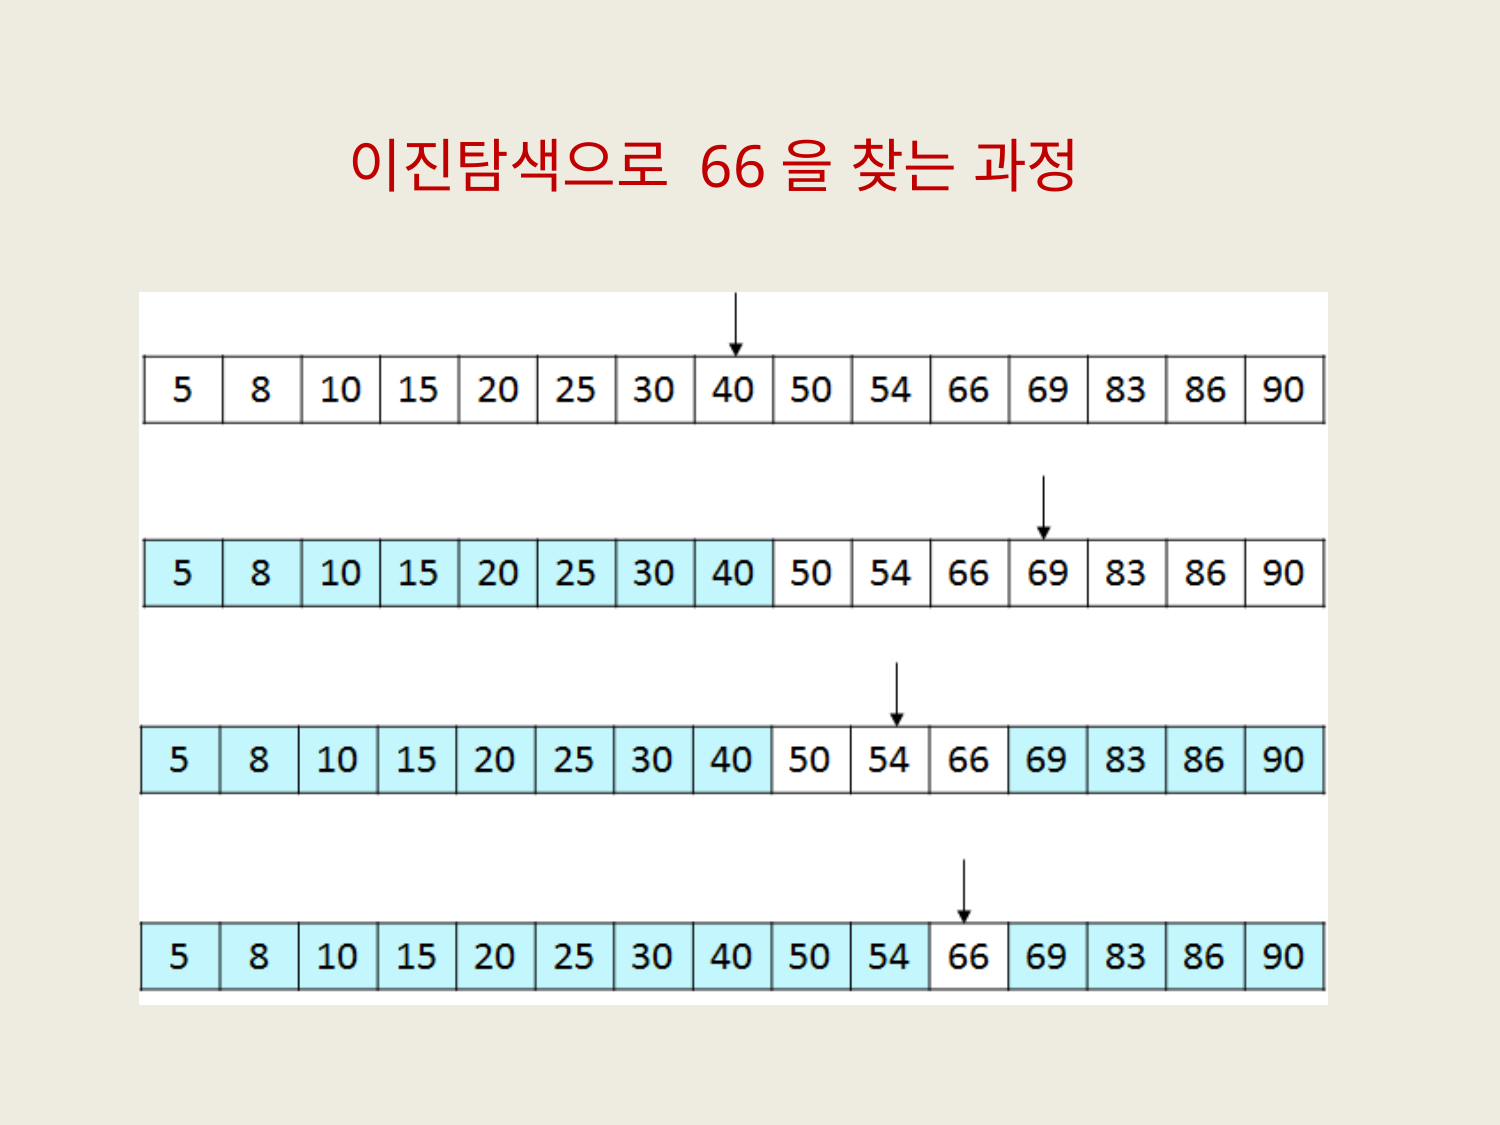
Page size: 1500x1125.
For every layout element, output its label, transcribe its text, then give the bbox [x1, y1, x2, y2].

picture [138, 292, 1328, 1005]
text_box 이진탐색으로 66을 찾는 과정 [333, 121, 1096, 207]
